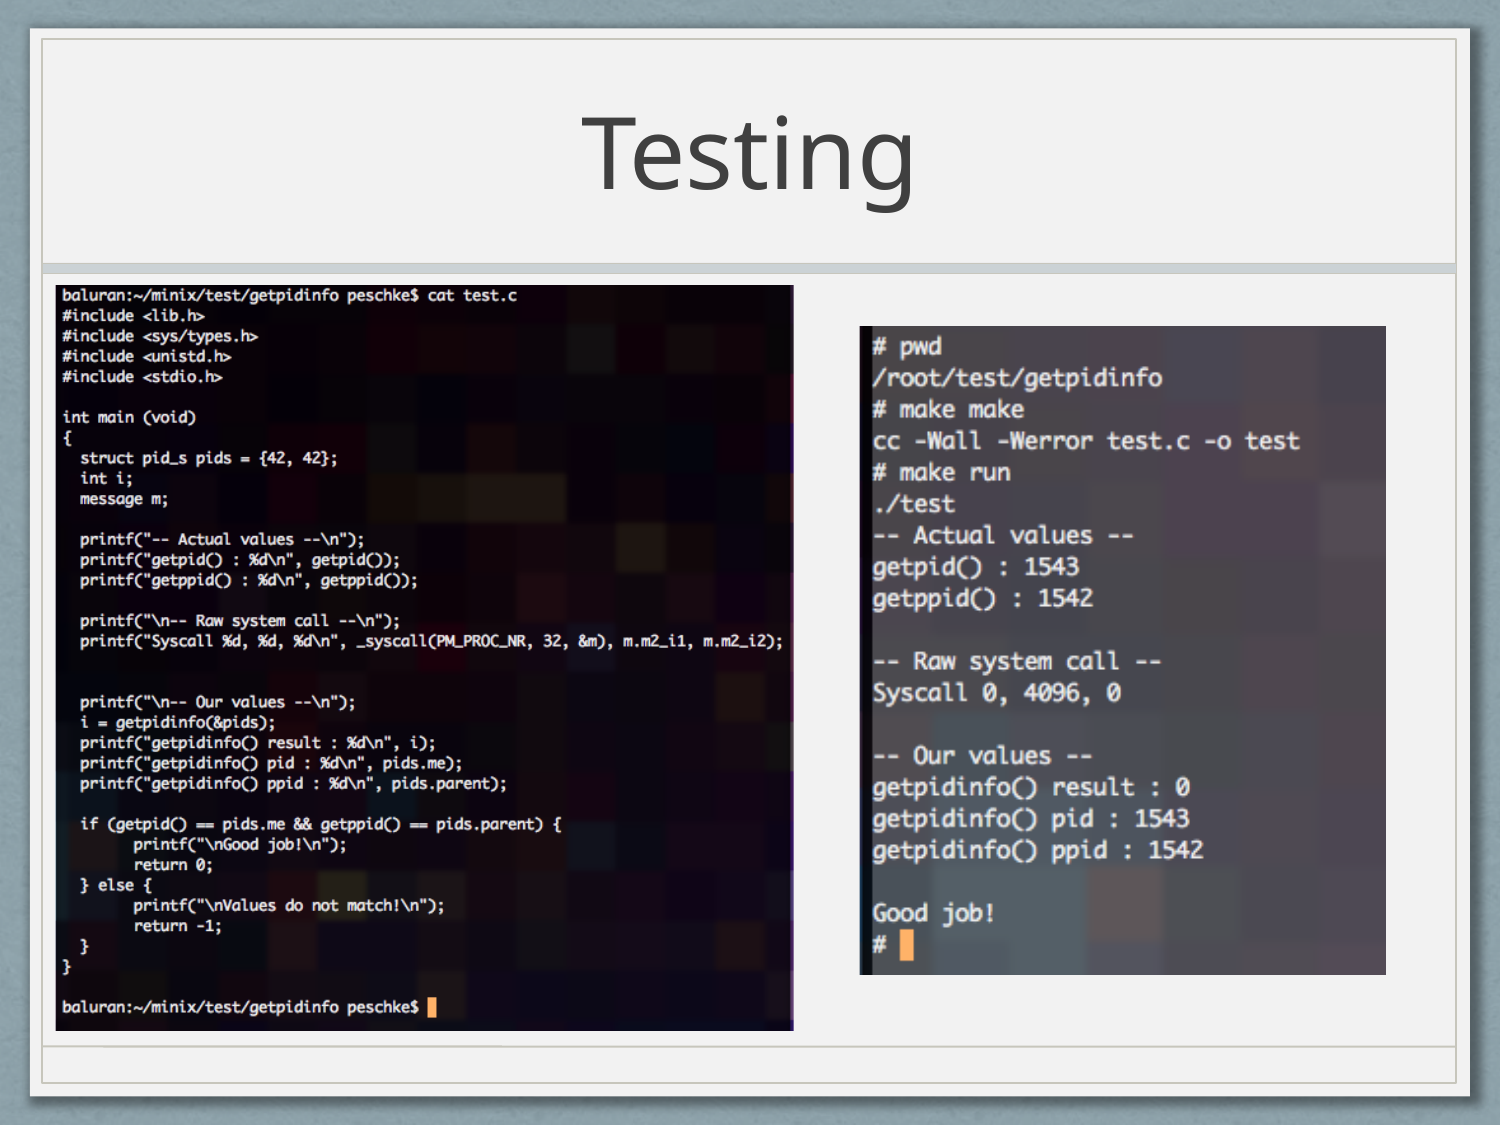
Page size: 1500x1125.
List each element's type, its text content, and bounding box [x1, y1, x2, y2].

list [859, 325, 1387, 975]
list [55, 284, 795, 1032]
title Testing [147, 40, 1353, 260]
